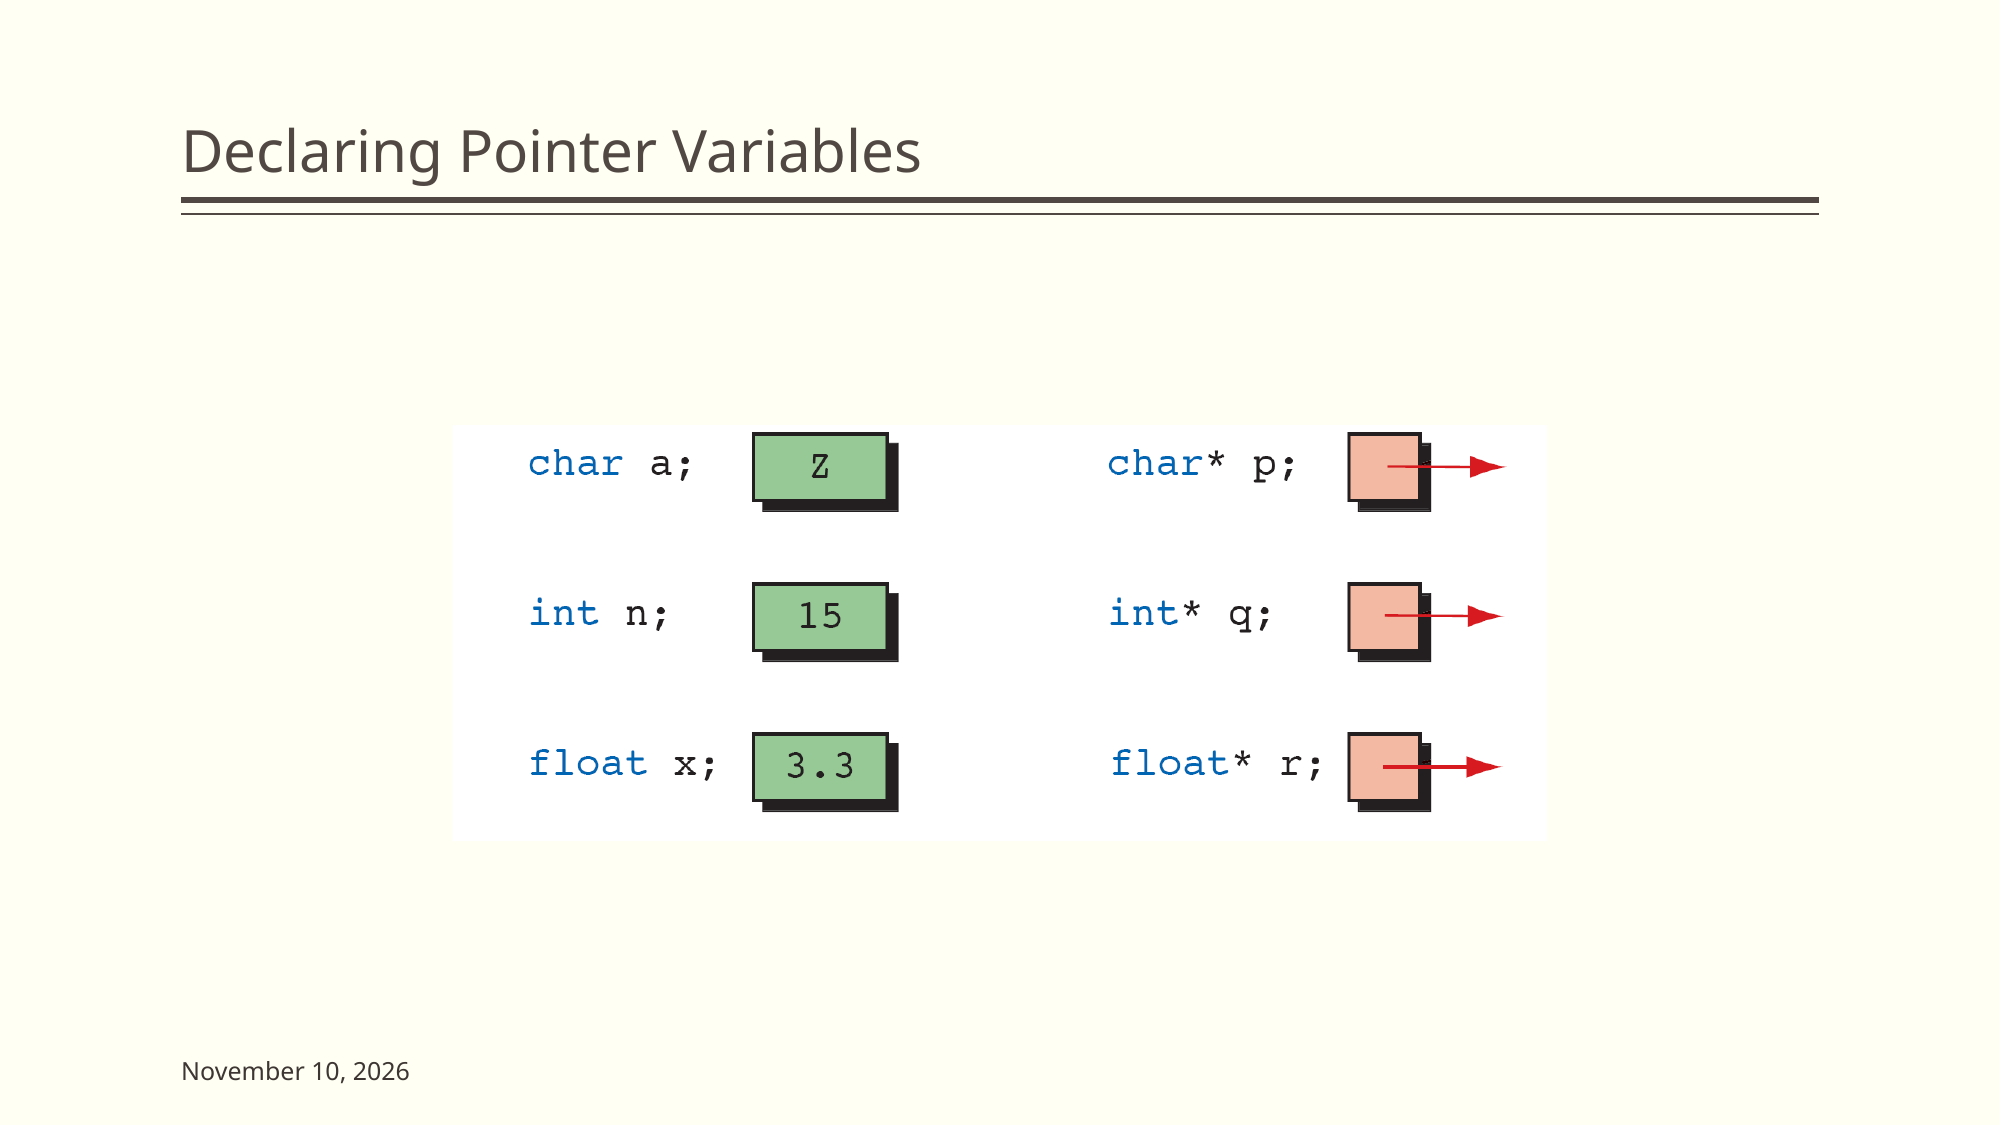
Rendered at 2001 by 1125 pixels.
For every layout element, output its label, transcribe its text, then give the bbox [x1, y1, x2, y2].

picture [452, 424, 1548, 841]
title Declaring Pointer Variables [181, 12, 1819, 193]
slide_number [181, 1042, 482, 1103]
